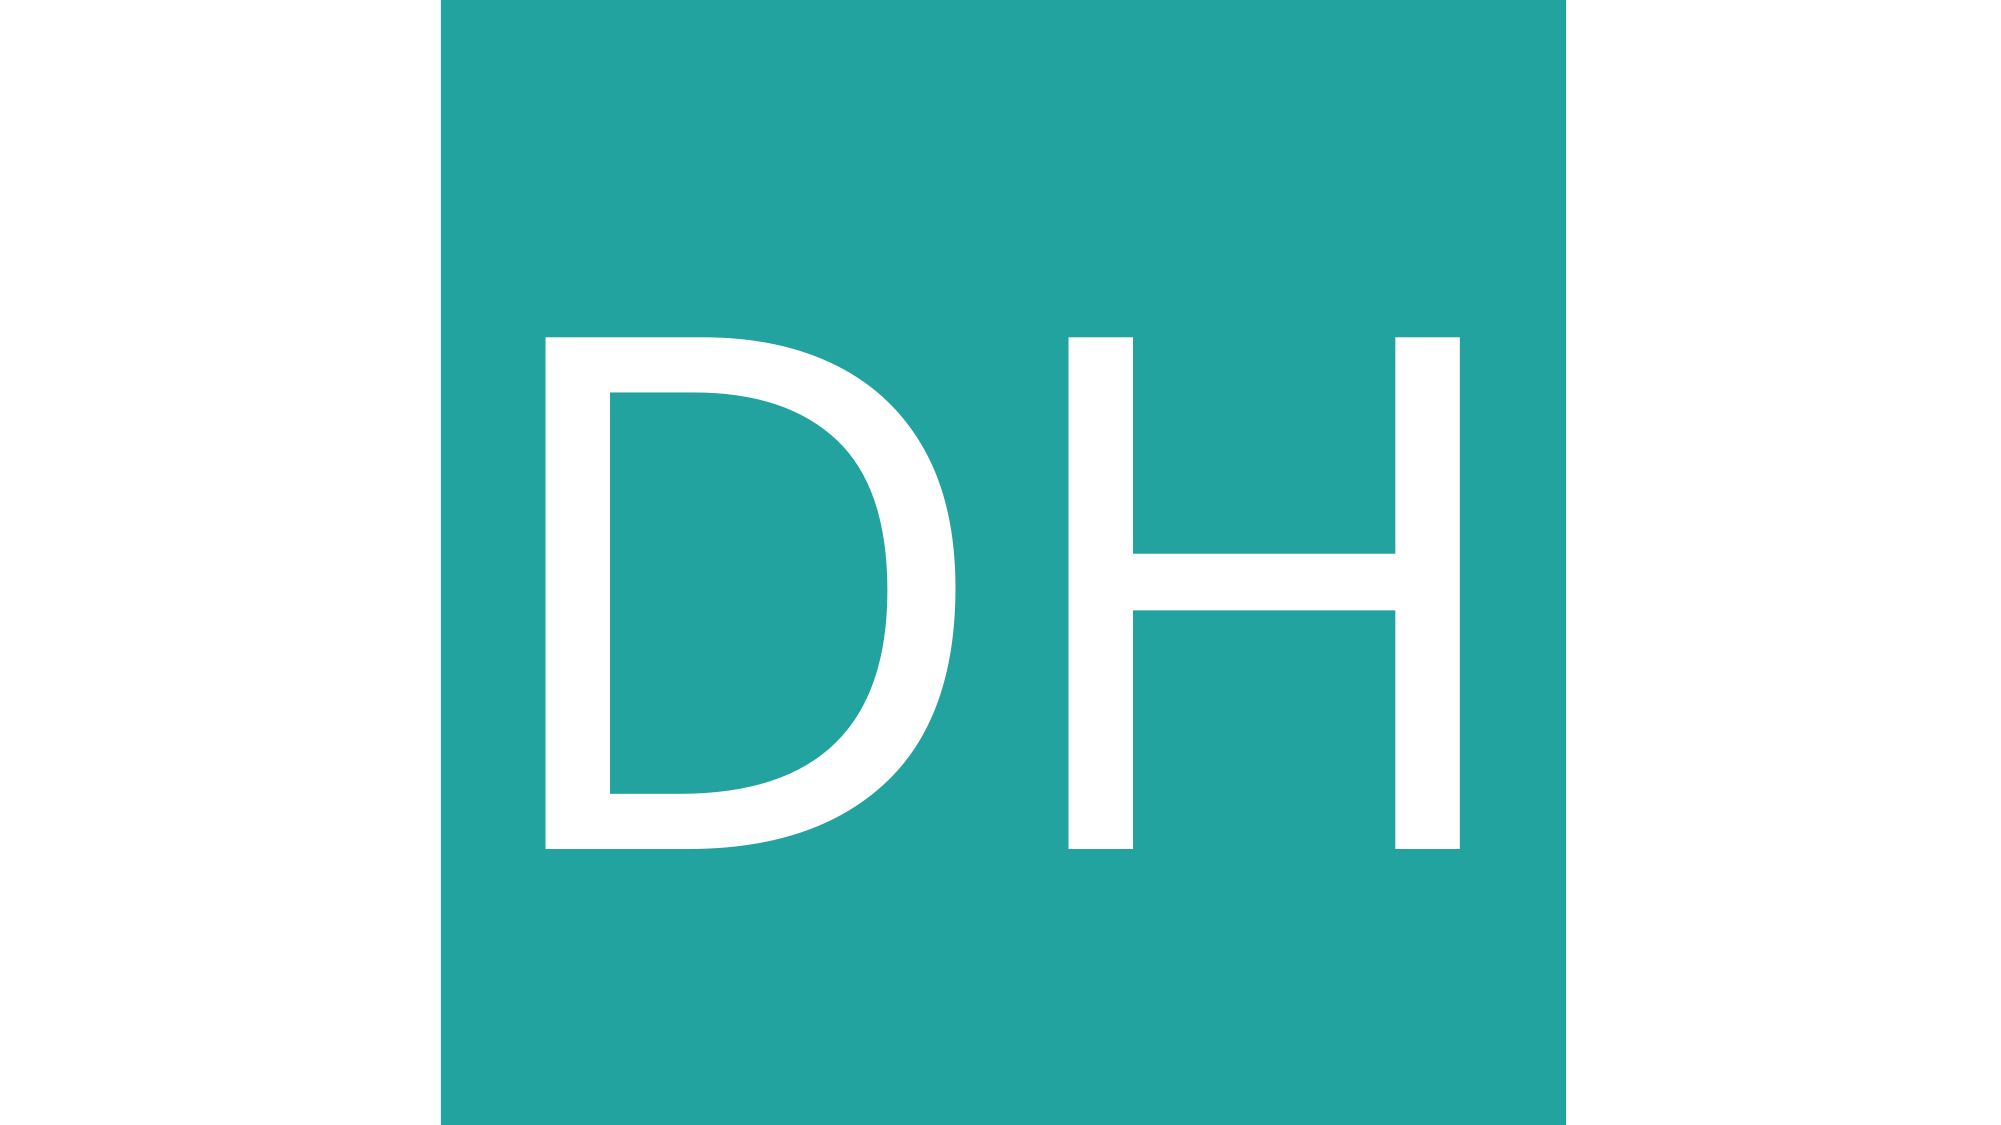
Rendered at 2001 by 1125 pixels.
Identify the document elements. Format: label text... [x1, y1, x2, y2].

text_box DH [440, 0, 1567, 1125]
